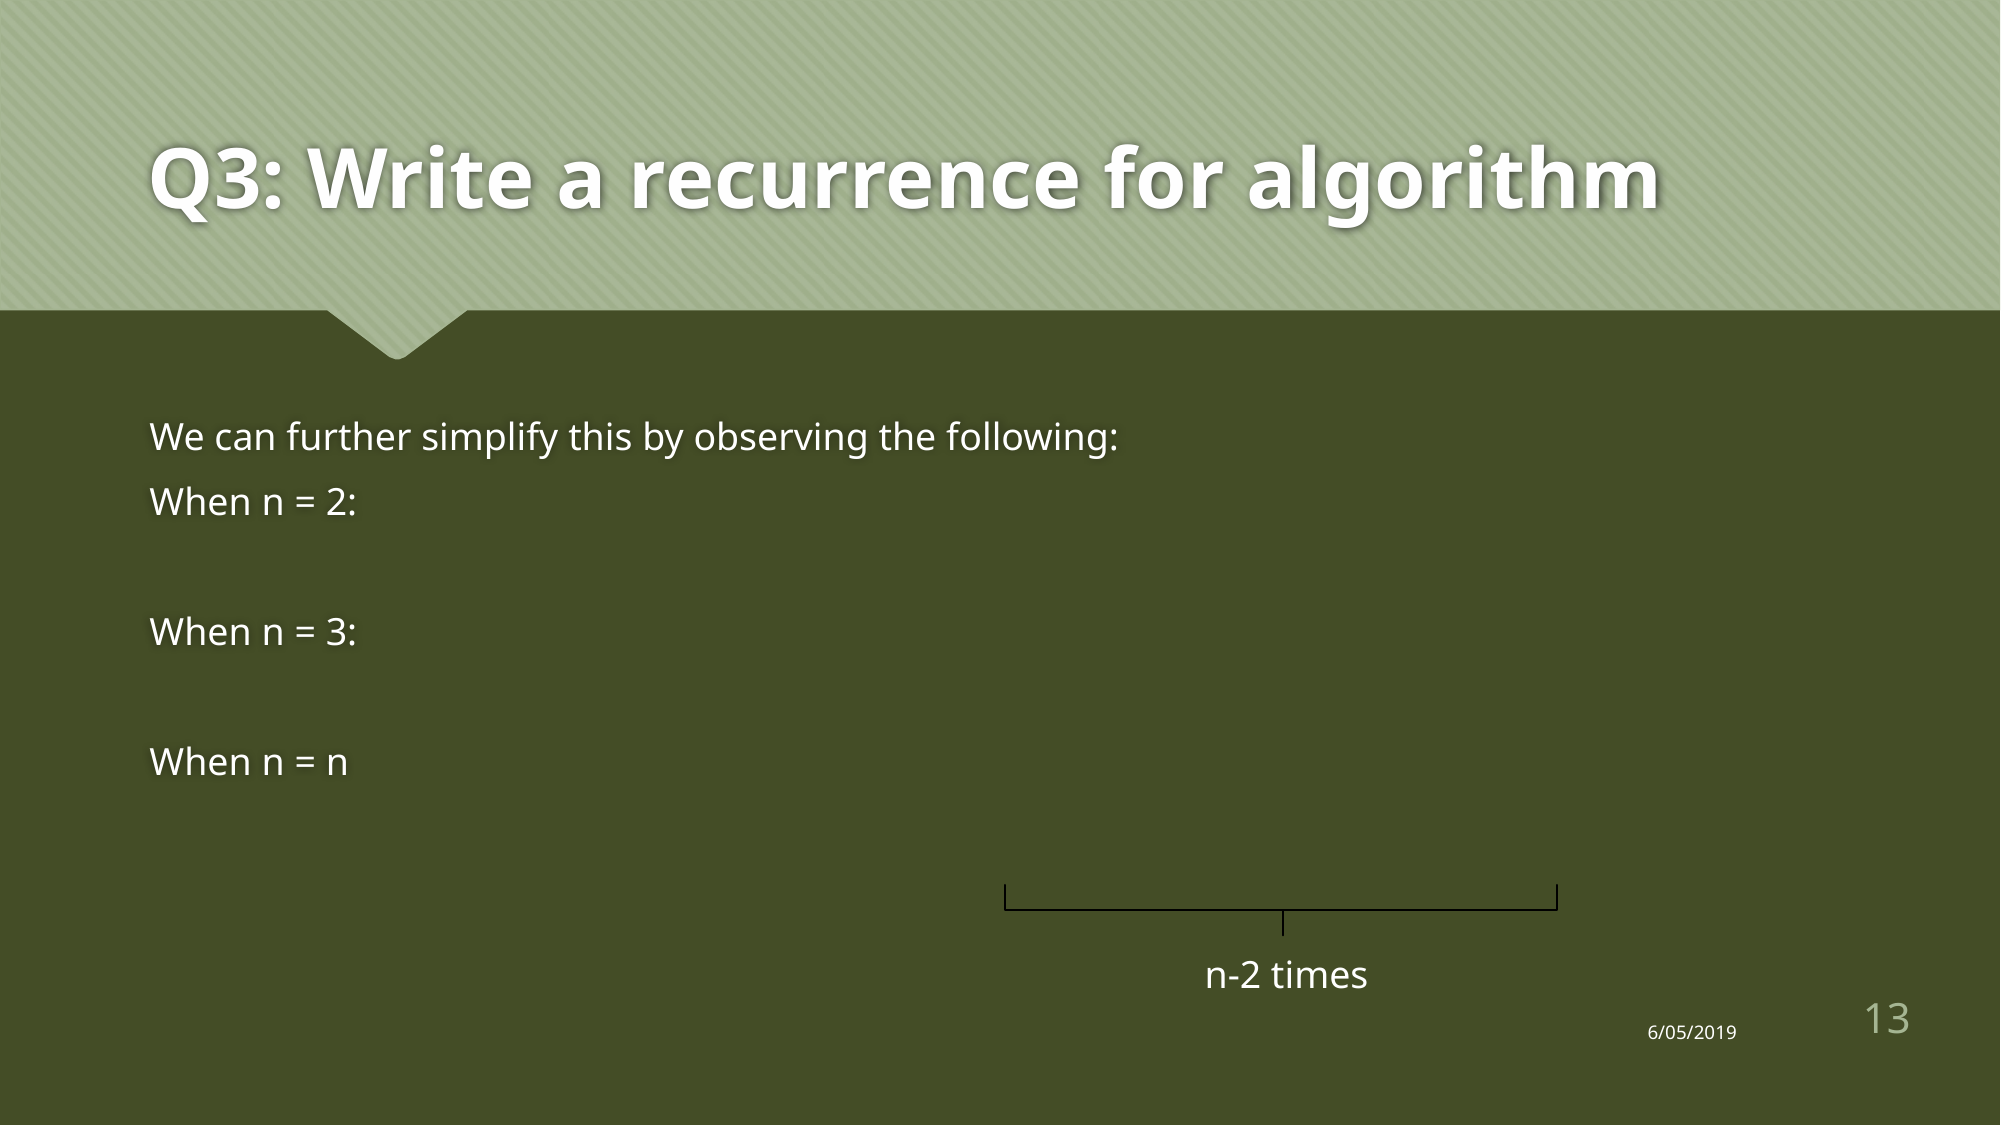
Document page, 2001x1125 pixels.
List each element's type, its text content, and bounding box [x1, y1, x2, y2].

text_box n-2 times [1189, 943, 1384, 1004]
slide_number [1531, 991, 1751, 1051]
title Q3: Write a recurrence for algorithm [132, 73, 1868, 233]
slide_number 13 [1751, 970, 1926, 1051]
text_box [1004, 884, 1558, 937]
